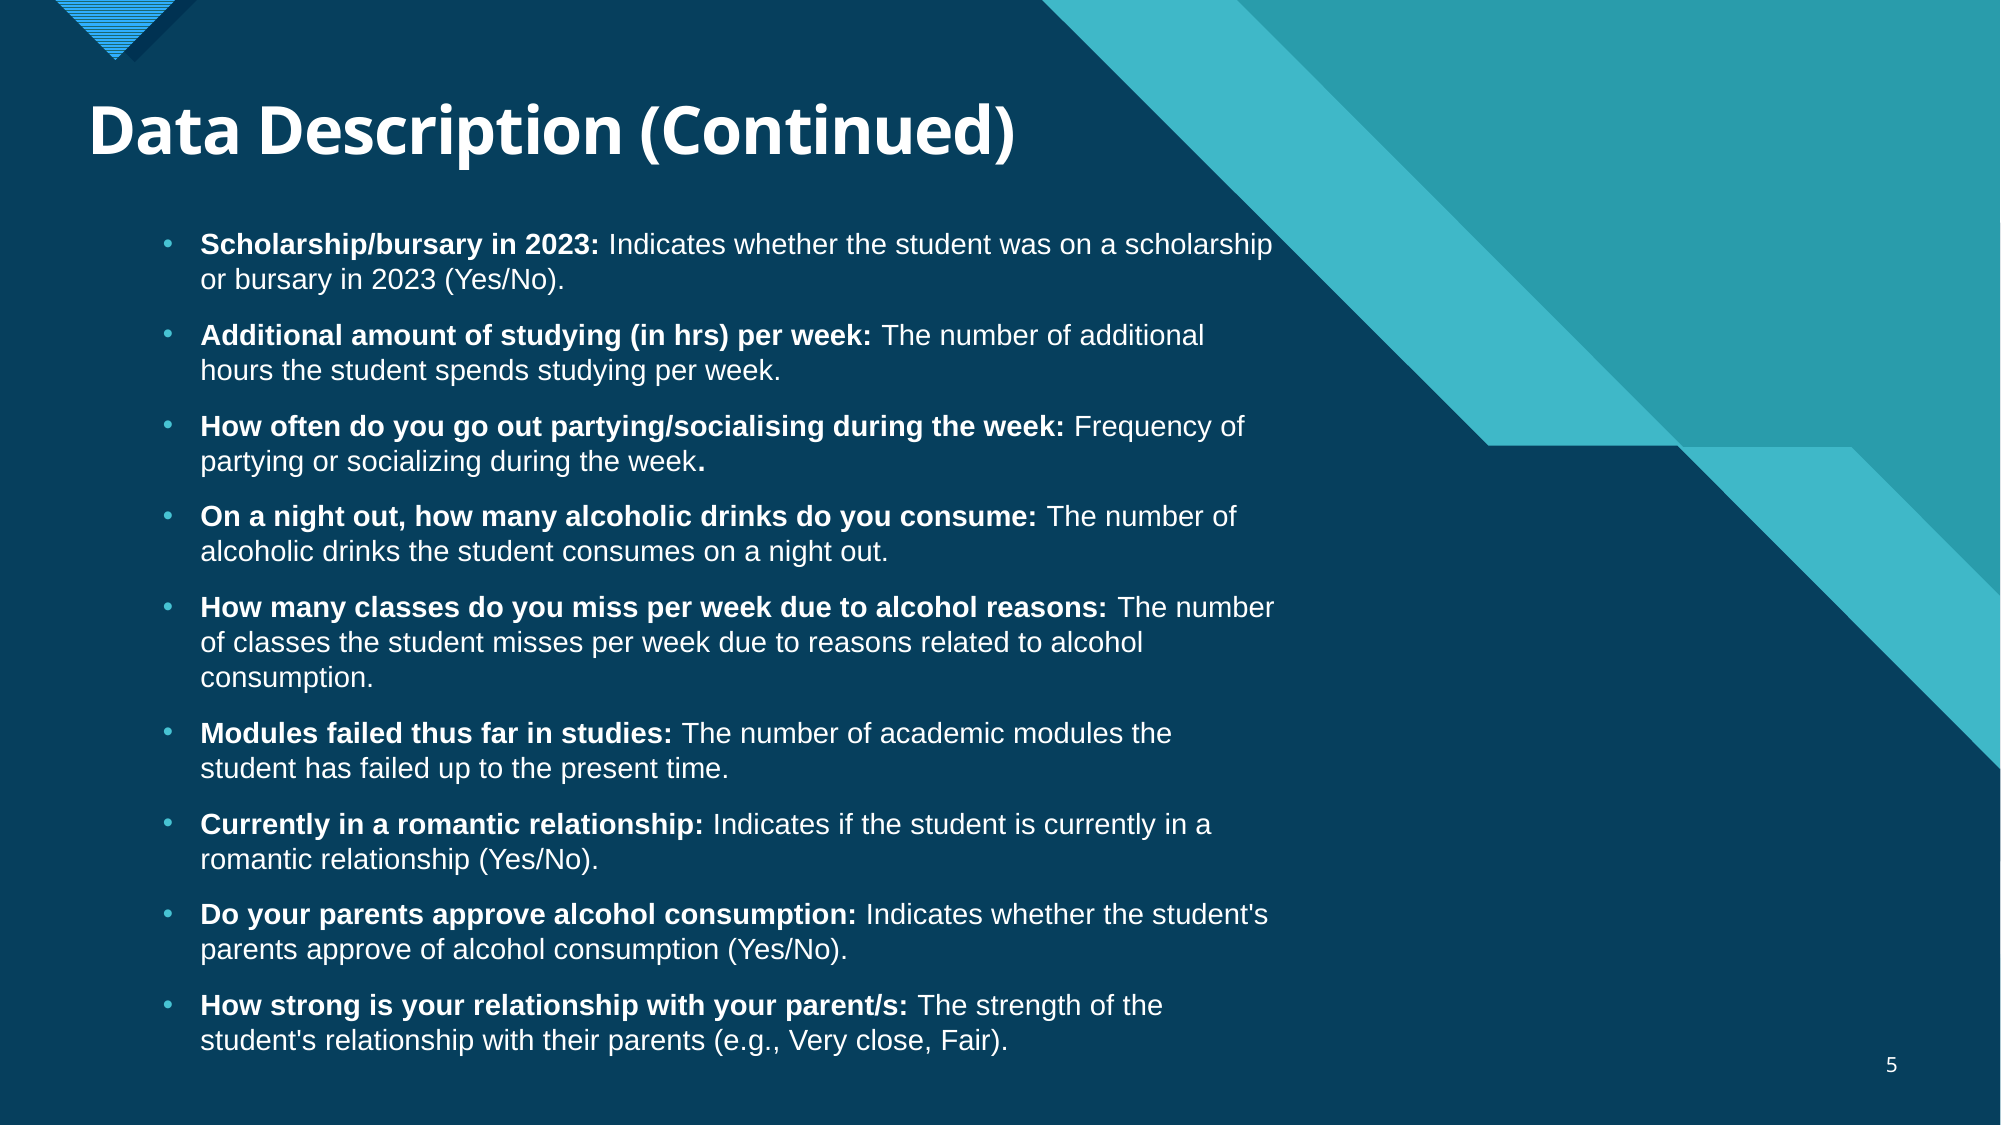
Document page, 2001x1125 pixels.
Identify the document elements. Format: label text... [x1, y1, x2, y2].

title Data Description (Continued) [72, 89, 1913, 177]
list Scholarship/bursary in 2023: Indicates whether the student was on a scholarship or bursary in 2023 (Yes/No). Additional amount of studying (in hrs) per week: The number of additional hours the student spends studying per week. How often do you go out partying/socialising during the week: Frequency of partying or socializing during the week. On a night out, how many alcoholic drinks do you consume: The number of alcoholic drinks the student consumes on a night out. How many classes do you miss per week due to alcohol reasons: The number of classes the student misses per week due to reasons related to alcohol consumption. Modules failed thus far in studies: The number of academic modules the student has failed up to the present time. Currently in a romantic relationship: Indicates if the student is currently in a romantic relationship (Yes/No). Do your parents approve alcohol consumption: Indicates whether the student's parents approve of alcohol consumption (Yes/No). How strong is your relationship with your parent/s: The strength of the student's relationship with their parents (e.g., Very close, Fair). [72, 217, 1290, 1066]
slide_number 5 [1845, 1035, 1913, 1096]
